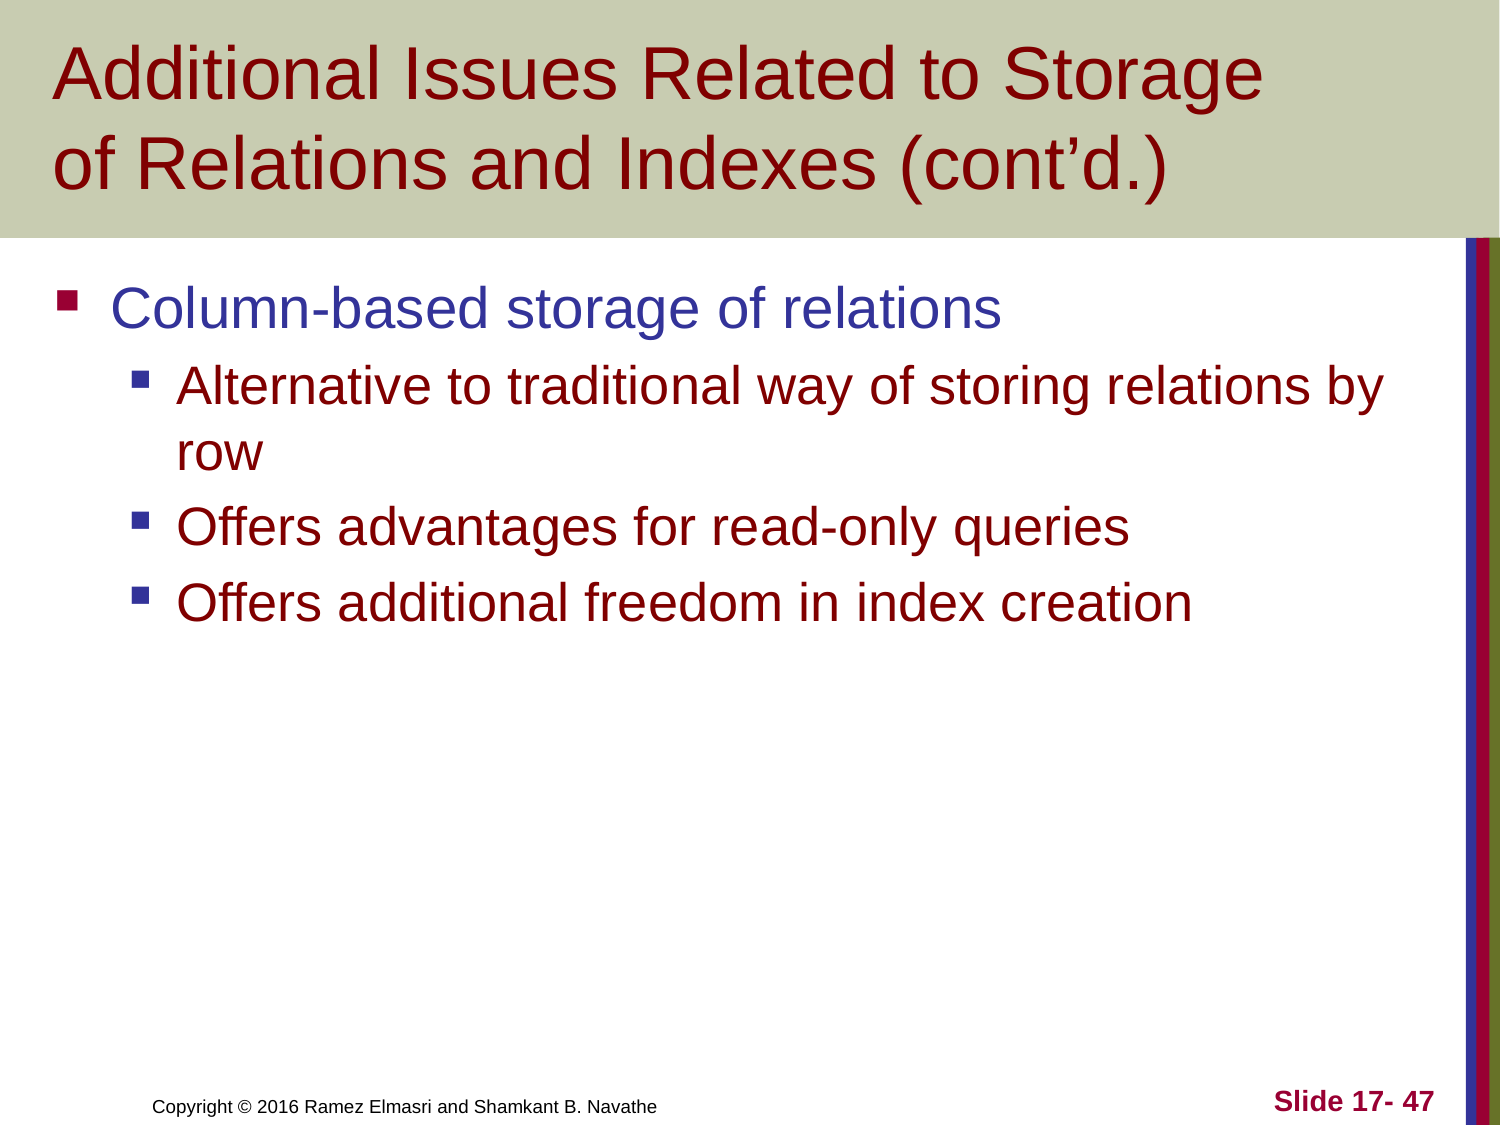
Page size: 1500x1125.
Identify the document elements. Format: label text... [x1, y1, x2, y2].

slide_number Slide 17- 47 [1137, 1049, 1451, 1125]
title Additional Issues Related to Storage of Relations and Indexes (cont’d.) [37, 49, 1317, 213]
list Column-based storage of relations Alternative to traditional way of storing relations by row Offers advantages for read-only queries Offers additional freedom in index creation [39, 262, 1400, 1013]
